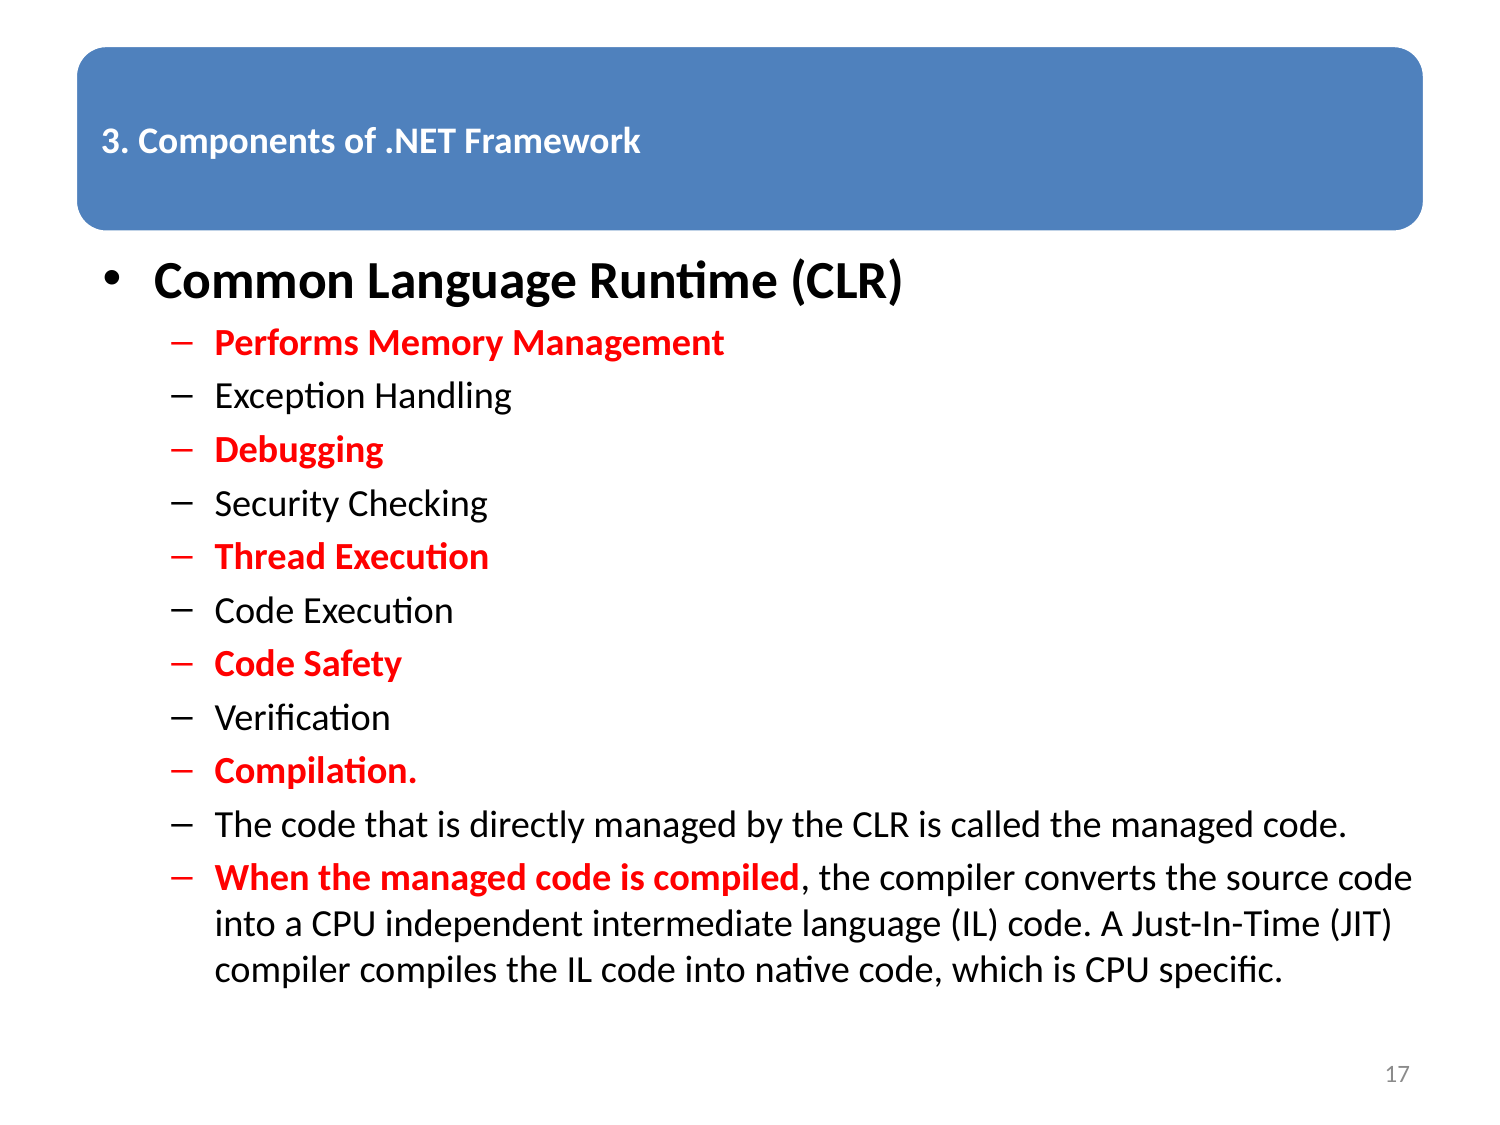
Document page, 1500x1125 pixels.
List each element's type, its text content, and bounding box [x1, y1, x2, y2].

slide_number 17 [1074, 1042, 1425, 1103]
list Common Language Runtime (CLR) Performs Memory Management Exception Handling Debugging Security Checking Thread Execution Code Execution Code Safety Verification Compilation. The code that is directly managed by the CLR is called the managed code. When the managed code is compiled, the compiler converts the source code into a CPU independent intermediate language (IL) code. A Just-In-Time (JIT) compiler compiles the IL code into native code, which is CPU specific. [87, 237, 1463, 1050]
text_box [74, 44, 1426, 233]
